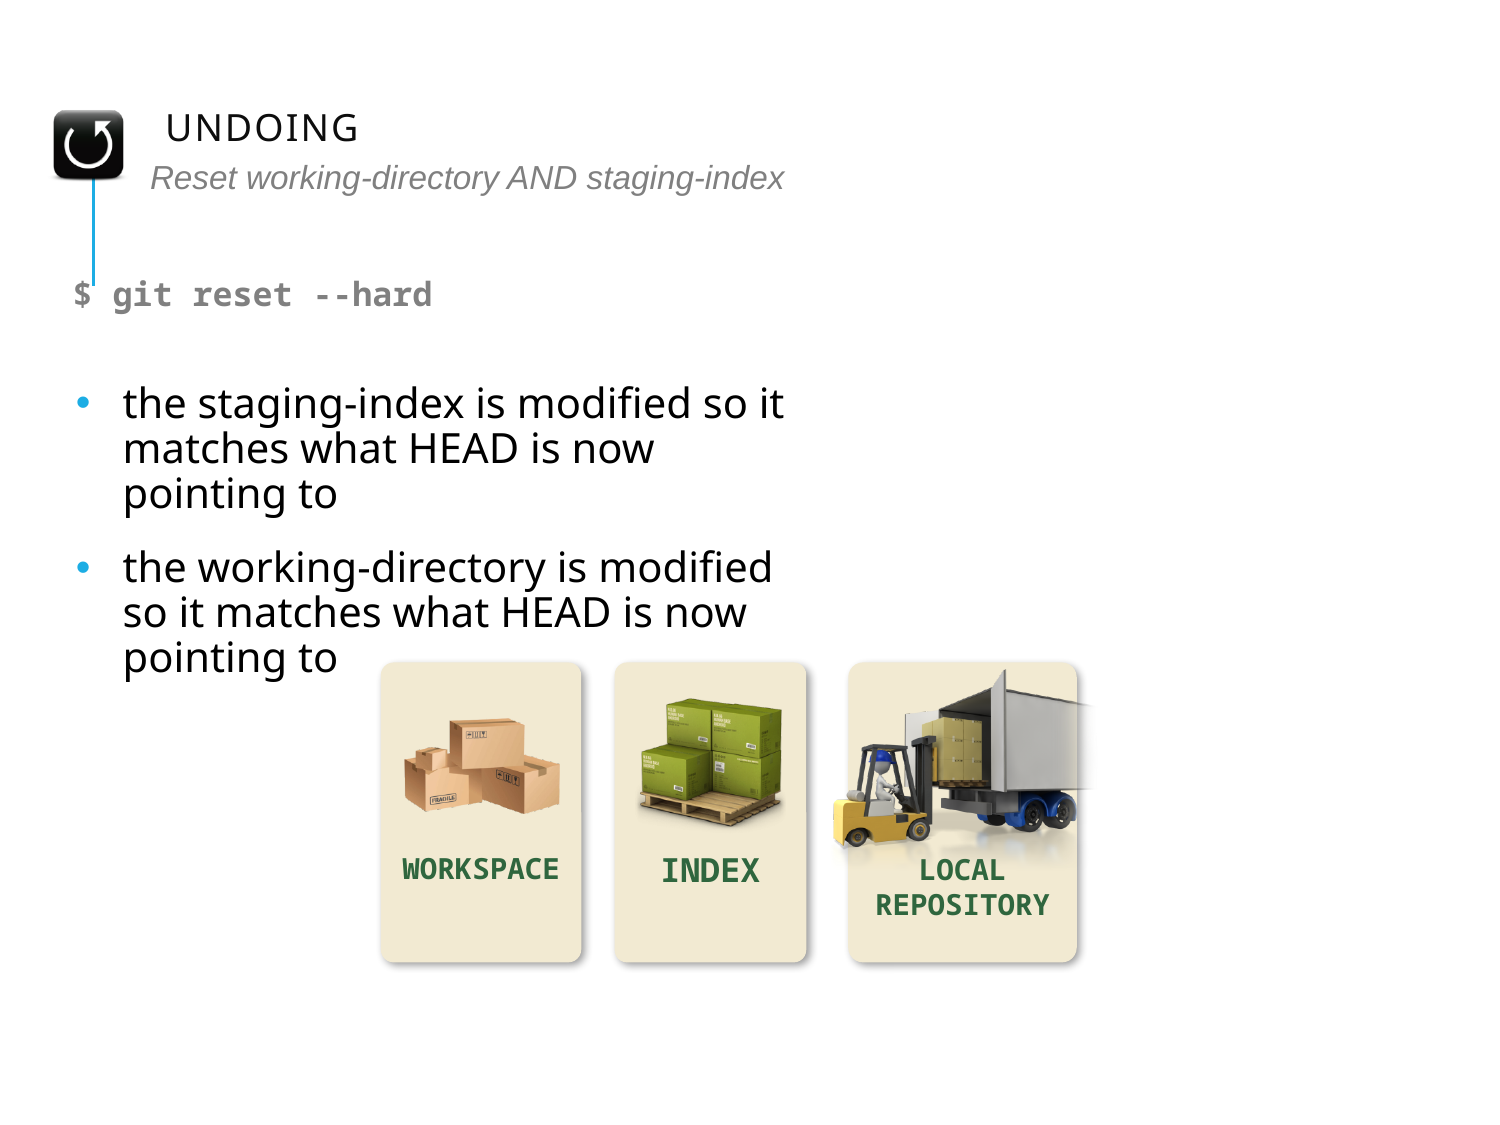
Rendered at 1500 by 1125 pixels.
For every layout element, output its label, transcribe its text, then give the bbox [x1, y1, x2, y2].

text_box $ git reset --hard [72, 273, 817, 346]
title Undoing [150, 104, 1425, 156]
picture [404, 718, 561, 814]
picture [824, 665, 1101, 871]
picture [37, 94, 140, 197]
picture [634, 690, 786, 842]
text_box LOCAL REPOSITORY [846, 879, 1079, 964]
list the staging-index is modified so it matches what HEAD is now pointing to the working-directory is modified so it matches what HEAD is now pointing to [68, 375, 817, 975]
text_box INDEX [613, 661, 808, 964]
text_box WORKSPACE [379, 661, 583, 964]
text_box Reset working-directory AND staging-index [150, 156, 1425, 197]
